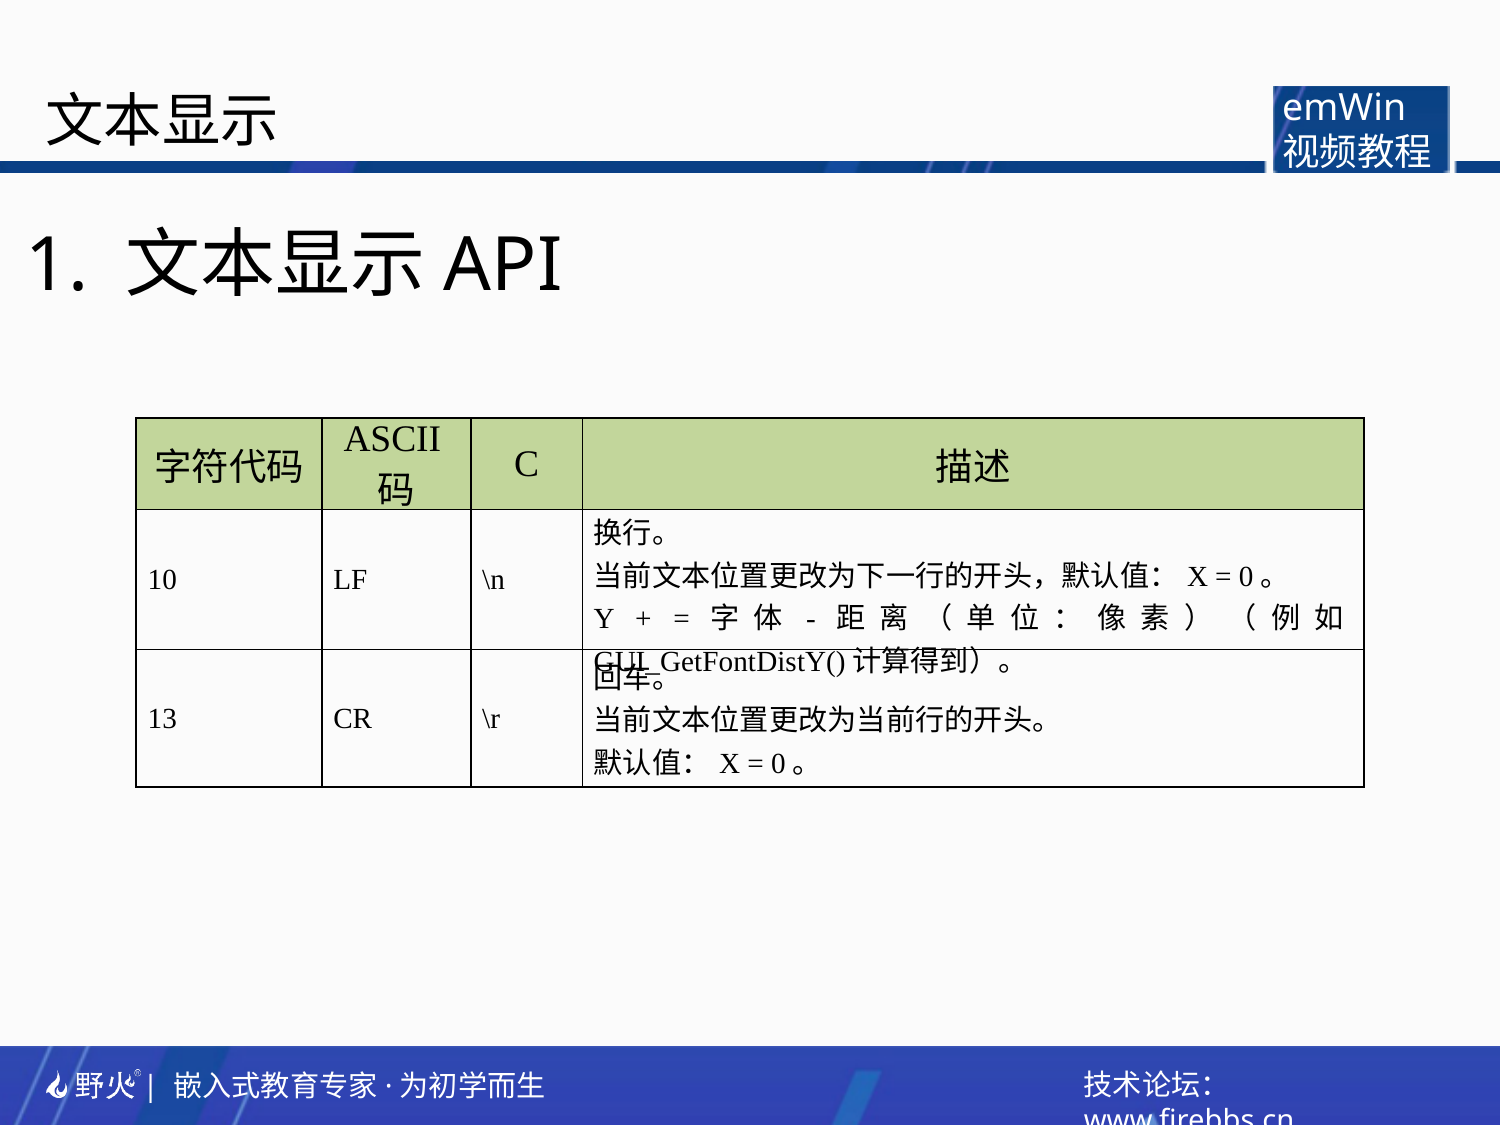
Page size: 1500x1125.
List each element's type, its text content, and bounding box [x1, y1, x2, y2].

picture [1092, 1117, 1097, 1125]
text_box 1. 文本显示API [10, 207, 578, 313]
picture [1281, 1116, 1289, 1125]
table_cell \n [472, 510, 582, 649]
table_cell 换行。 当前文本位置更改为下一行的开头，默认值：X = 0。 Y + =字体-距离（单位：像素）（例如GUI_GetFontDistY()计算得到）。 [583, 510, 1363, 649]
picture [1138, 1117, 1143, 1125]
picture [0, 1046, 1500, 1125]
table_cell \r [472, 650, 582, 786]
table_header ASCII码 [323, 419, 470, 509]
text_box 文本显示 [31, 75, 294, 161]
picture [1209, 1116, 1218, 1125]
table_cell CR [323, 650, 470, 786]
table_cell 回车。 当前文本位置更改为当前行的开头。 默认值：X = 0。 [583, 650, 1363, 786]
picture [1460, 161, 1500, 173]
table_header 描述 [583, 419, 1363, 509]
table_cell LF [323, 510, 470, 649]
picture [1115, 1117, 1120, 1125]
table_cell 10 [137, 510, 321, 649]
table_header C [472, 419, 582, 509]
picture [1227, 1116, 1236, 1125]
picture [1192, 1116, 1200, 1121]
table_header 字符代码 [137, 419, 321, 509]
picture [0, 161, 1267, 173]
picture [1103, 1115, 1109, 1125]
text_box emWin 视频教程 [1267, 75, 1460, 181]
picture [1126, 1115, 1132, 1125]
table_cell 13 [137, 650, 321, 786]
